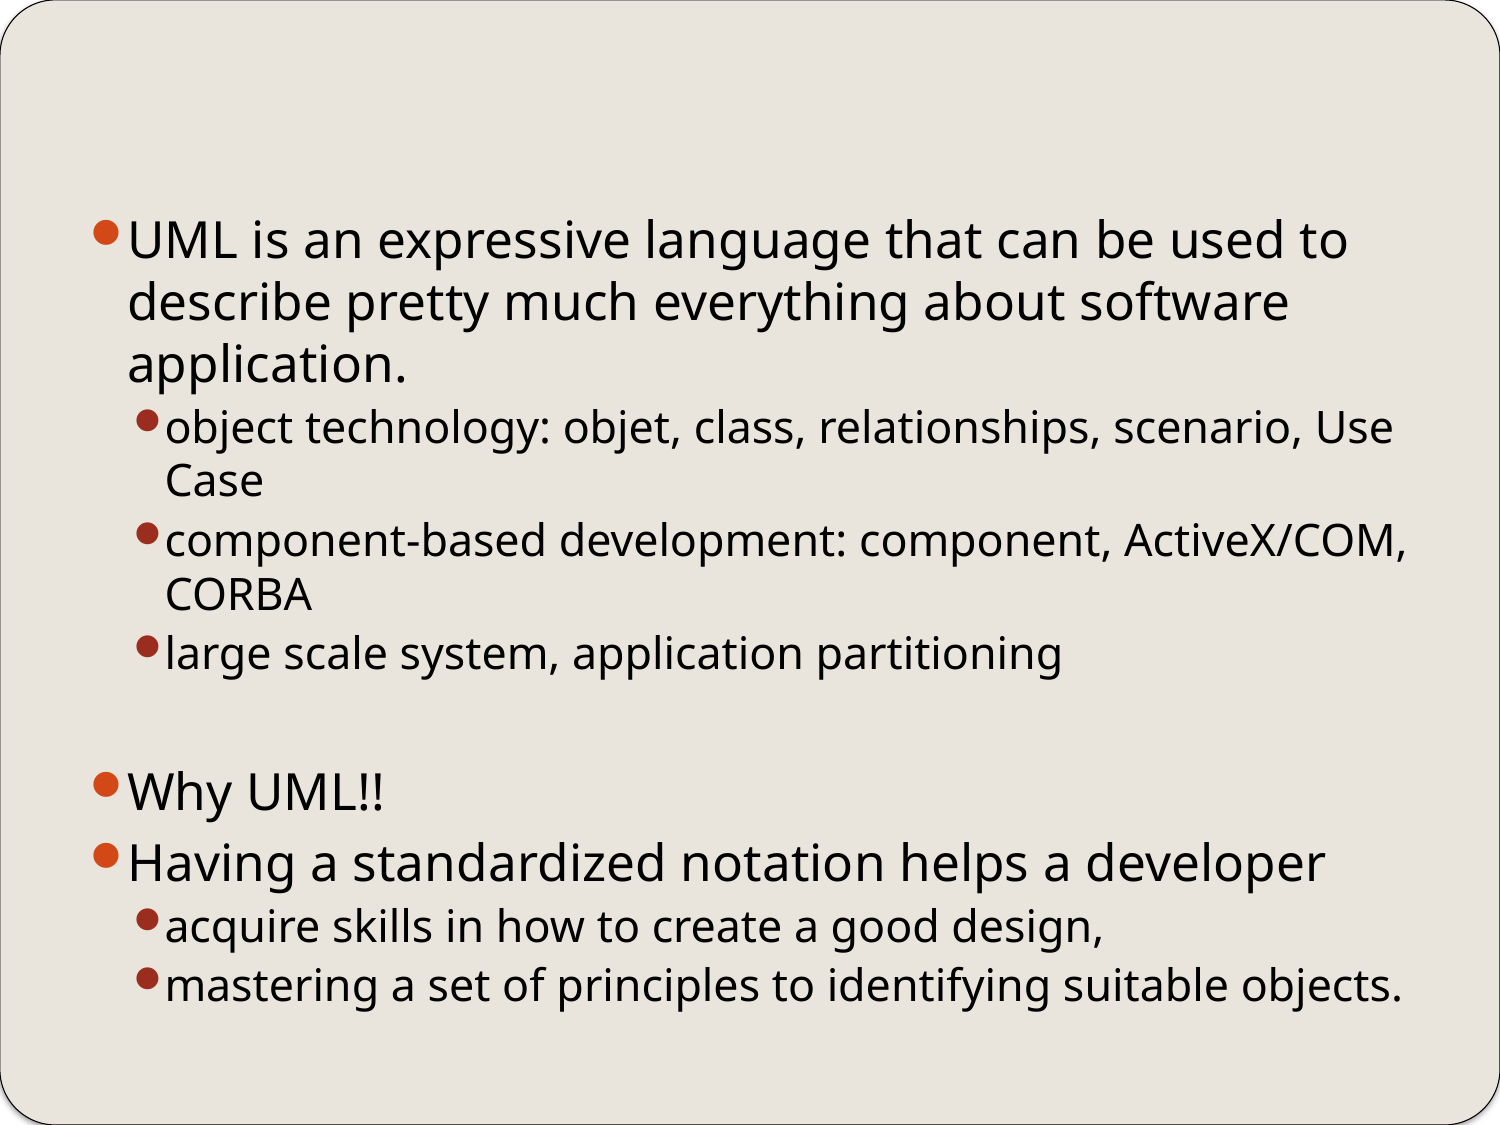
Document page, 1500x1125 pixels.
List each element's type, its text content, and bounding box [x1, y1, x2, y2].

list UML is an expressive language that can be used to describe pretty much everything about software application. object technology: objet, class, relationships, scenario, Use Case component-based development: component, ActiveX/COM, CORBA large scale system, application partitioning Why UML!! Having a standardized notation helps a developer acquire skills in how to create a good design, mastering a set of principles to identifying suitable objects. [75, 200, 1425, 1050]
